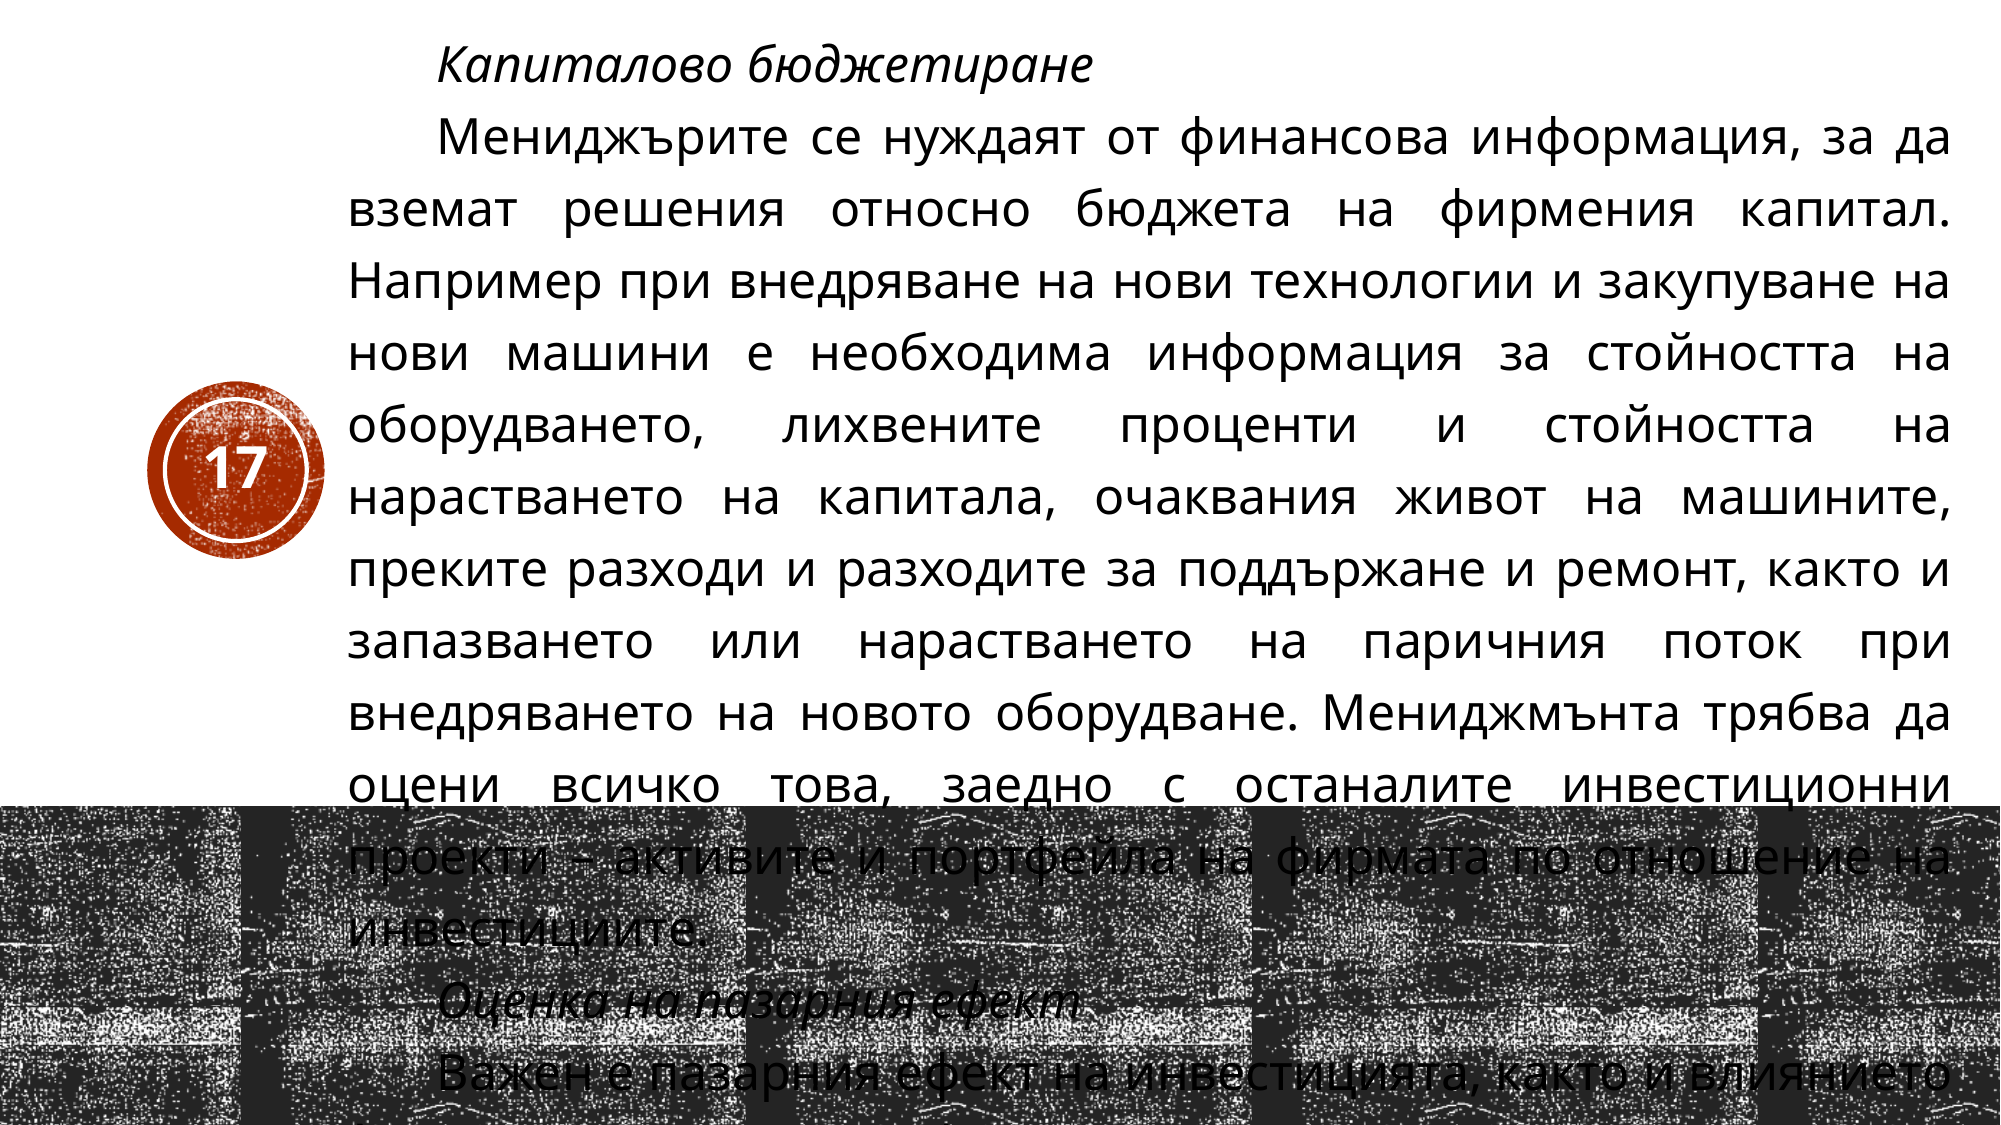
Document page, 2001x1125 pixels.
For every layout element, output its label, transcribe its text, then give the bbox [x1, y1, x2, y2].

slide_number 17 [138, 411, 333, 530]
text_box Капиталово бюджетиране Мениджърите се нуждаят от финансова информация, за да вземат решения относно бюджета на фирмения капитал. Например при внедряване на нови технологии и закупуване на нови машини е необходима информация за стойността на оборудването, лихвените проценти и стойността на нарастването на капитала, очаквания живот на машините, преките разходи и разходите за поддържане и ремонт, както и запазването или нарастването на паричния поток при внедряването на новото оборудване. Мениджмънта трябва да оцени всичко това, заедно с останалите инвестиционни проекти – активите и портфейла на фирмата по отношение на инвестициите. Оценка на пазарния ефект Важен е пазарния ефект на инвестицията, както и влиянието ѝ върху стратегията на фирмата. [333, 13, 1968, 1125]
